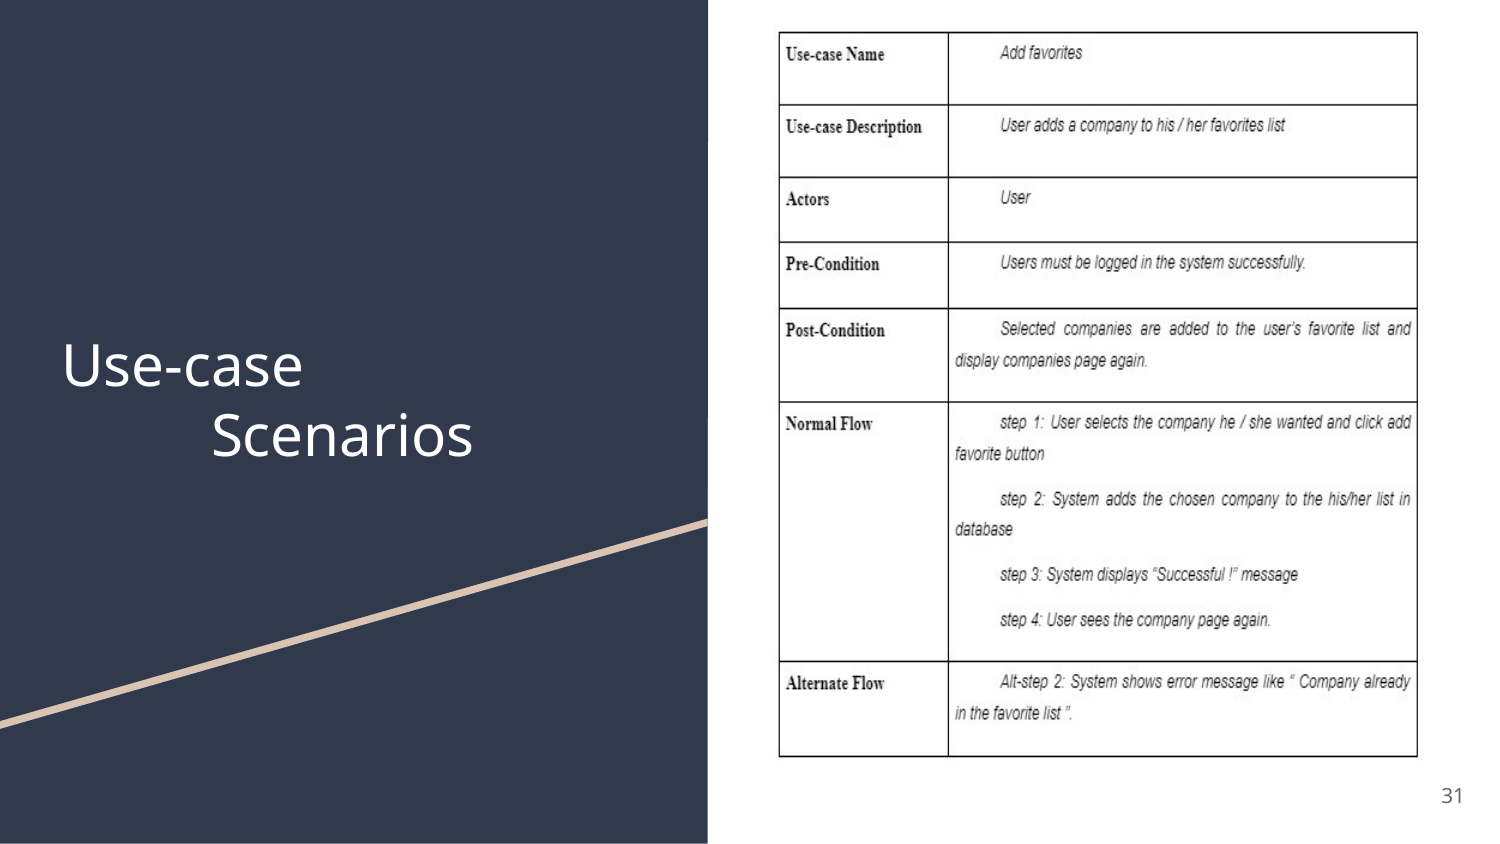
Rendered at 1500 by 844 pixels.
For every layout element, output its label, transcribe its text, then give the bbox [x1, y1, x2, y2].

title Use-case Scenarios [46, 313, 659, 531]
slide_number 31 [1389, 764, 1480, 830]
picture [773, 26, 1425, 766]
